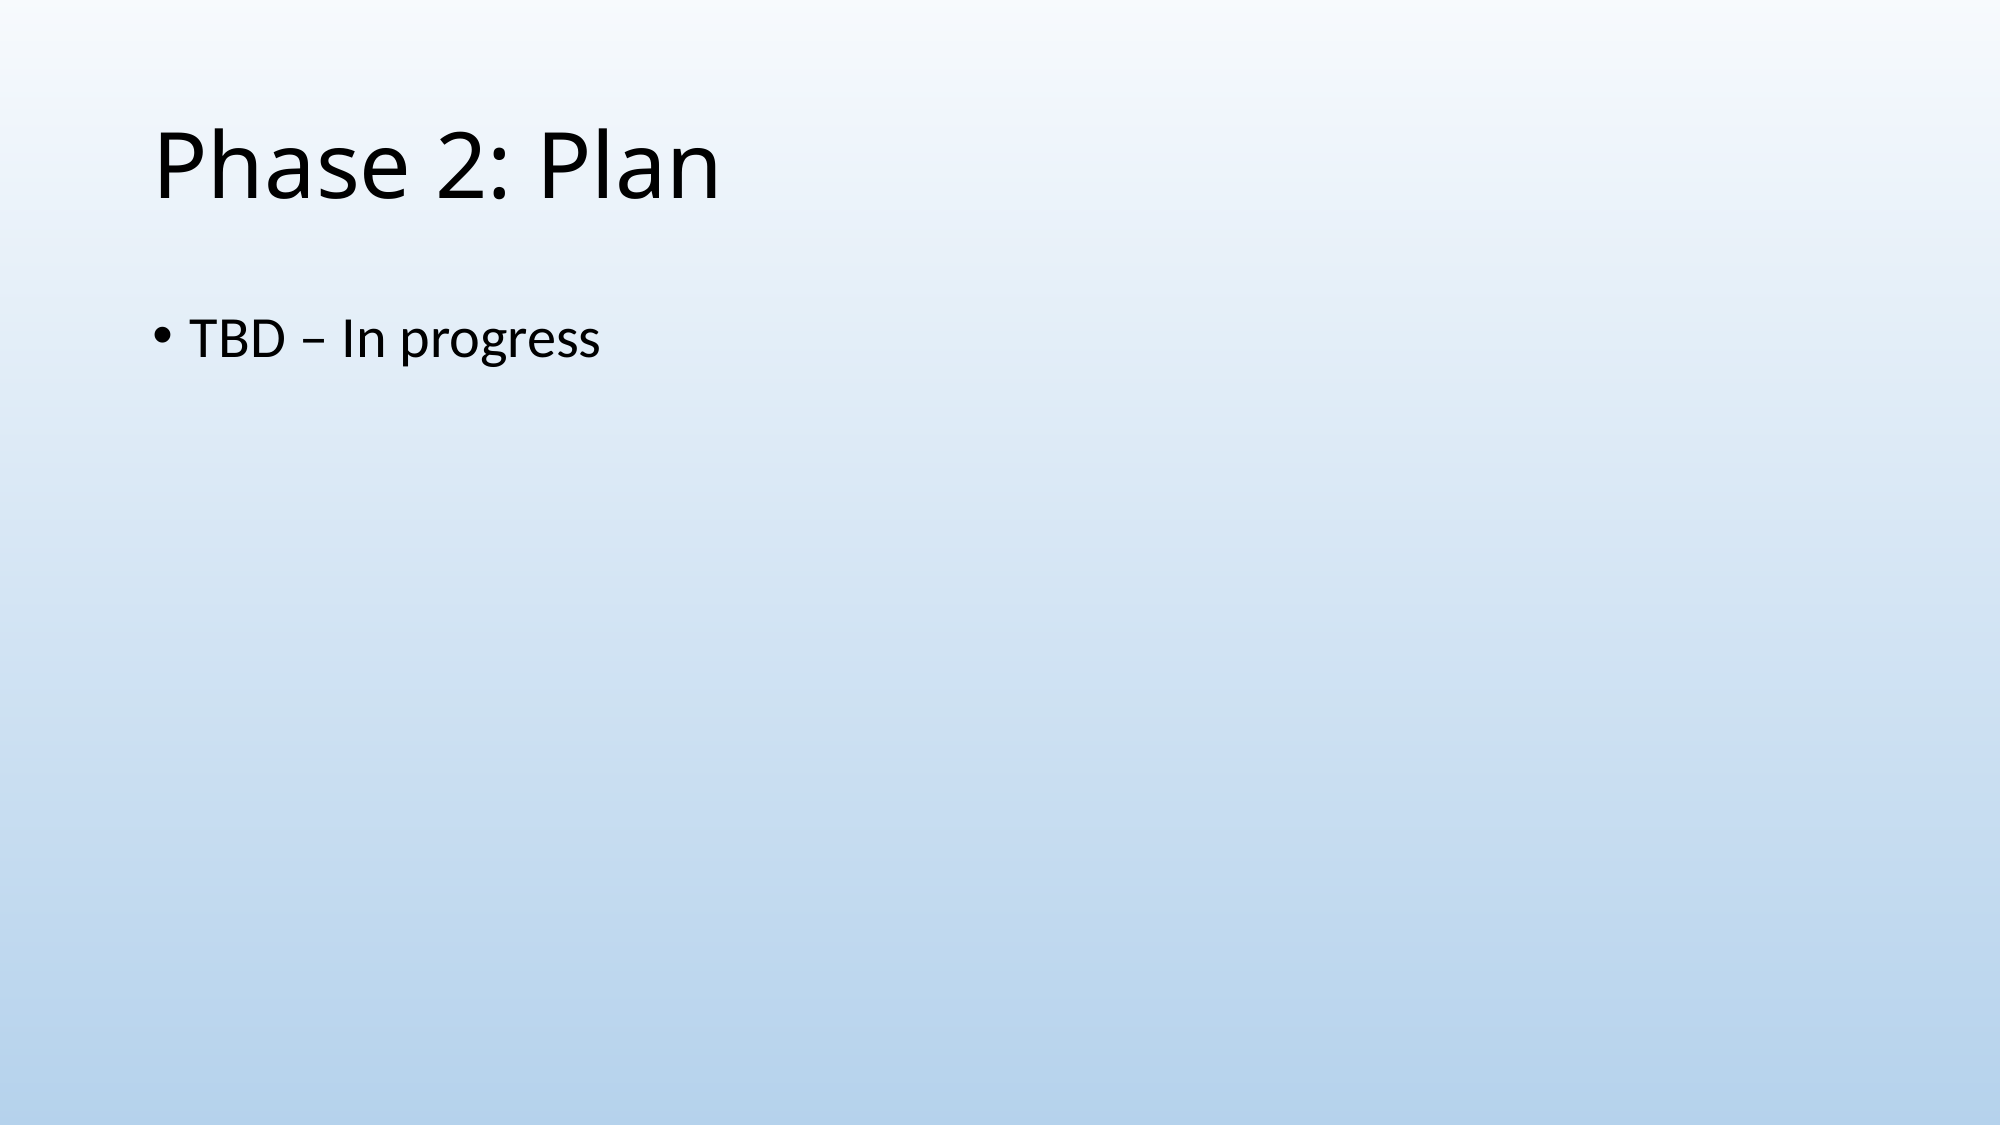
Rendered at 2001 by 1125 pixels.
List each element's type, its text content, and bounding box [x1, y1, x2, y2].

list TBD – In progress [137, 299, 1863, 1014]
title Phase 2: Plan [137, 59, 1863, 278]
